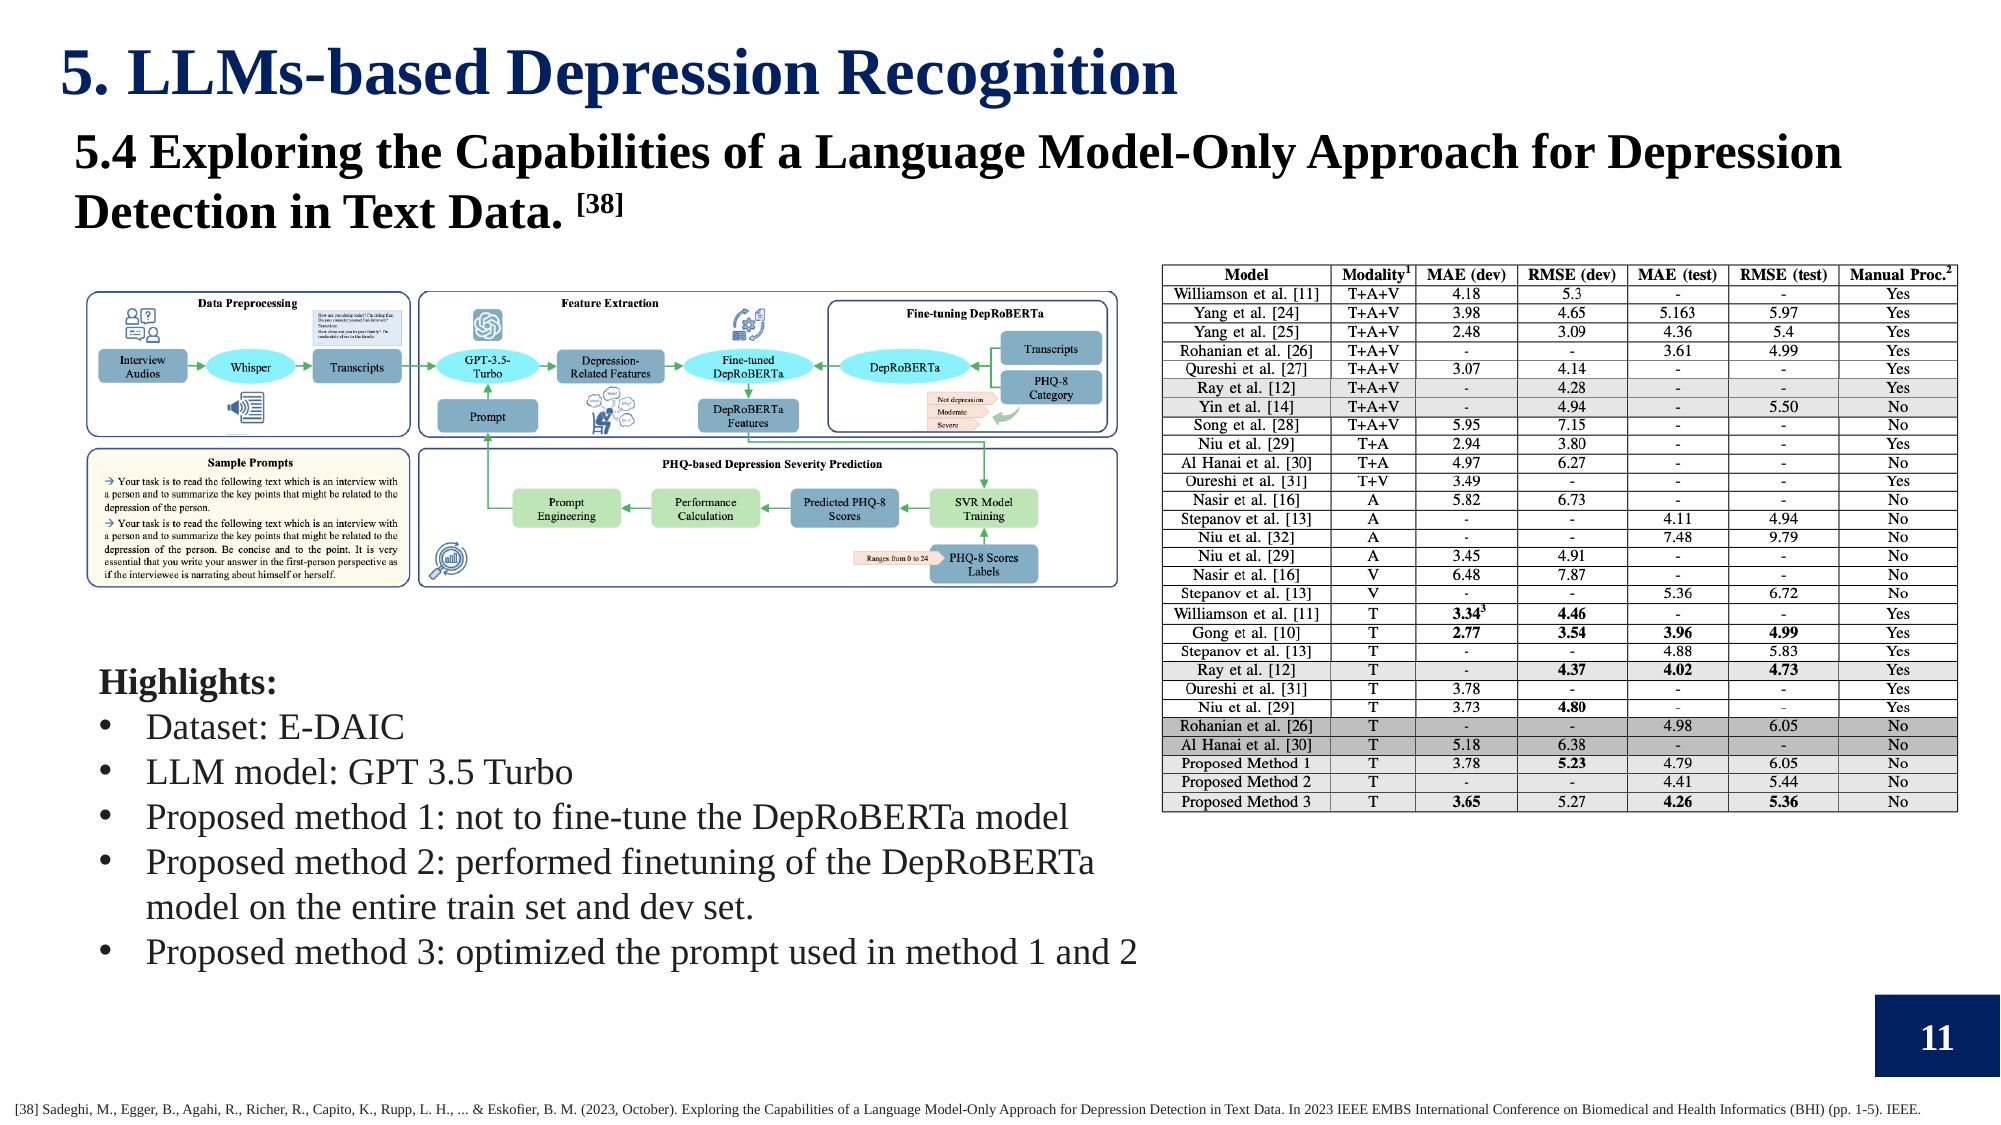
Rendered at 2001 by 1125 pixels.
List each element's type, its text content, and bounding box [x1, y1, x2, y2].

text_box 11 [1874, 994, 2000, 1078]
picture [71, 245, 1971, 813]
text_box [38] Sadeghi, M., Egger, B., Agahi, R., Richer, R., Capito, K., Rupp, L. H., ... & Eskofier, B. M. (2023, October). Exploring the Capabilities of a Language Model-Only Approach for Depression Detection in Text Data. In 2023 IEEE EMBS International Conference on Biomedical and Health Informatics (BHI) (pp. 1-5). IEEE. [0, 1092, 1967, 1125]
text_box 5. LLMs-based Depression Recognition [45, 20, 2000, 89]
text_box 5.4 Exploring the Capabilities of a Language Model-Only Approach for Depression Detection in Text Data. [38] [59, 110, 2000, 246]
text_box Highlights: Dataset: E-DAIC LLM model: GPT 3.5 Turbo Proposed method 1: not to fine-tune the DepRoBERTa model Proposed method 2: performed finetuning of the DepRoBERTa model on the entire train set and dev set. Proposed method 3: optimized the prompt used in method 1 and 2 [84, 610, 1200, 1025]
